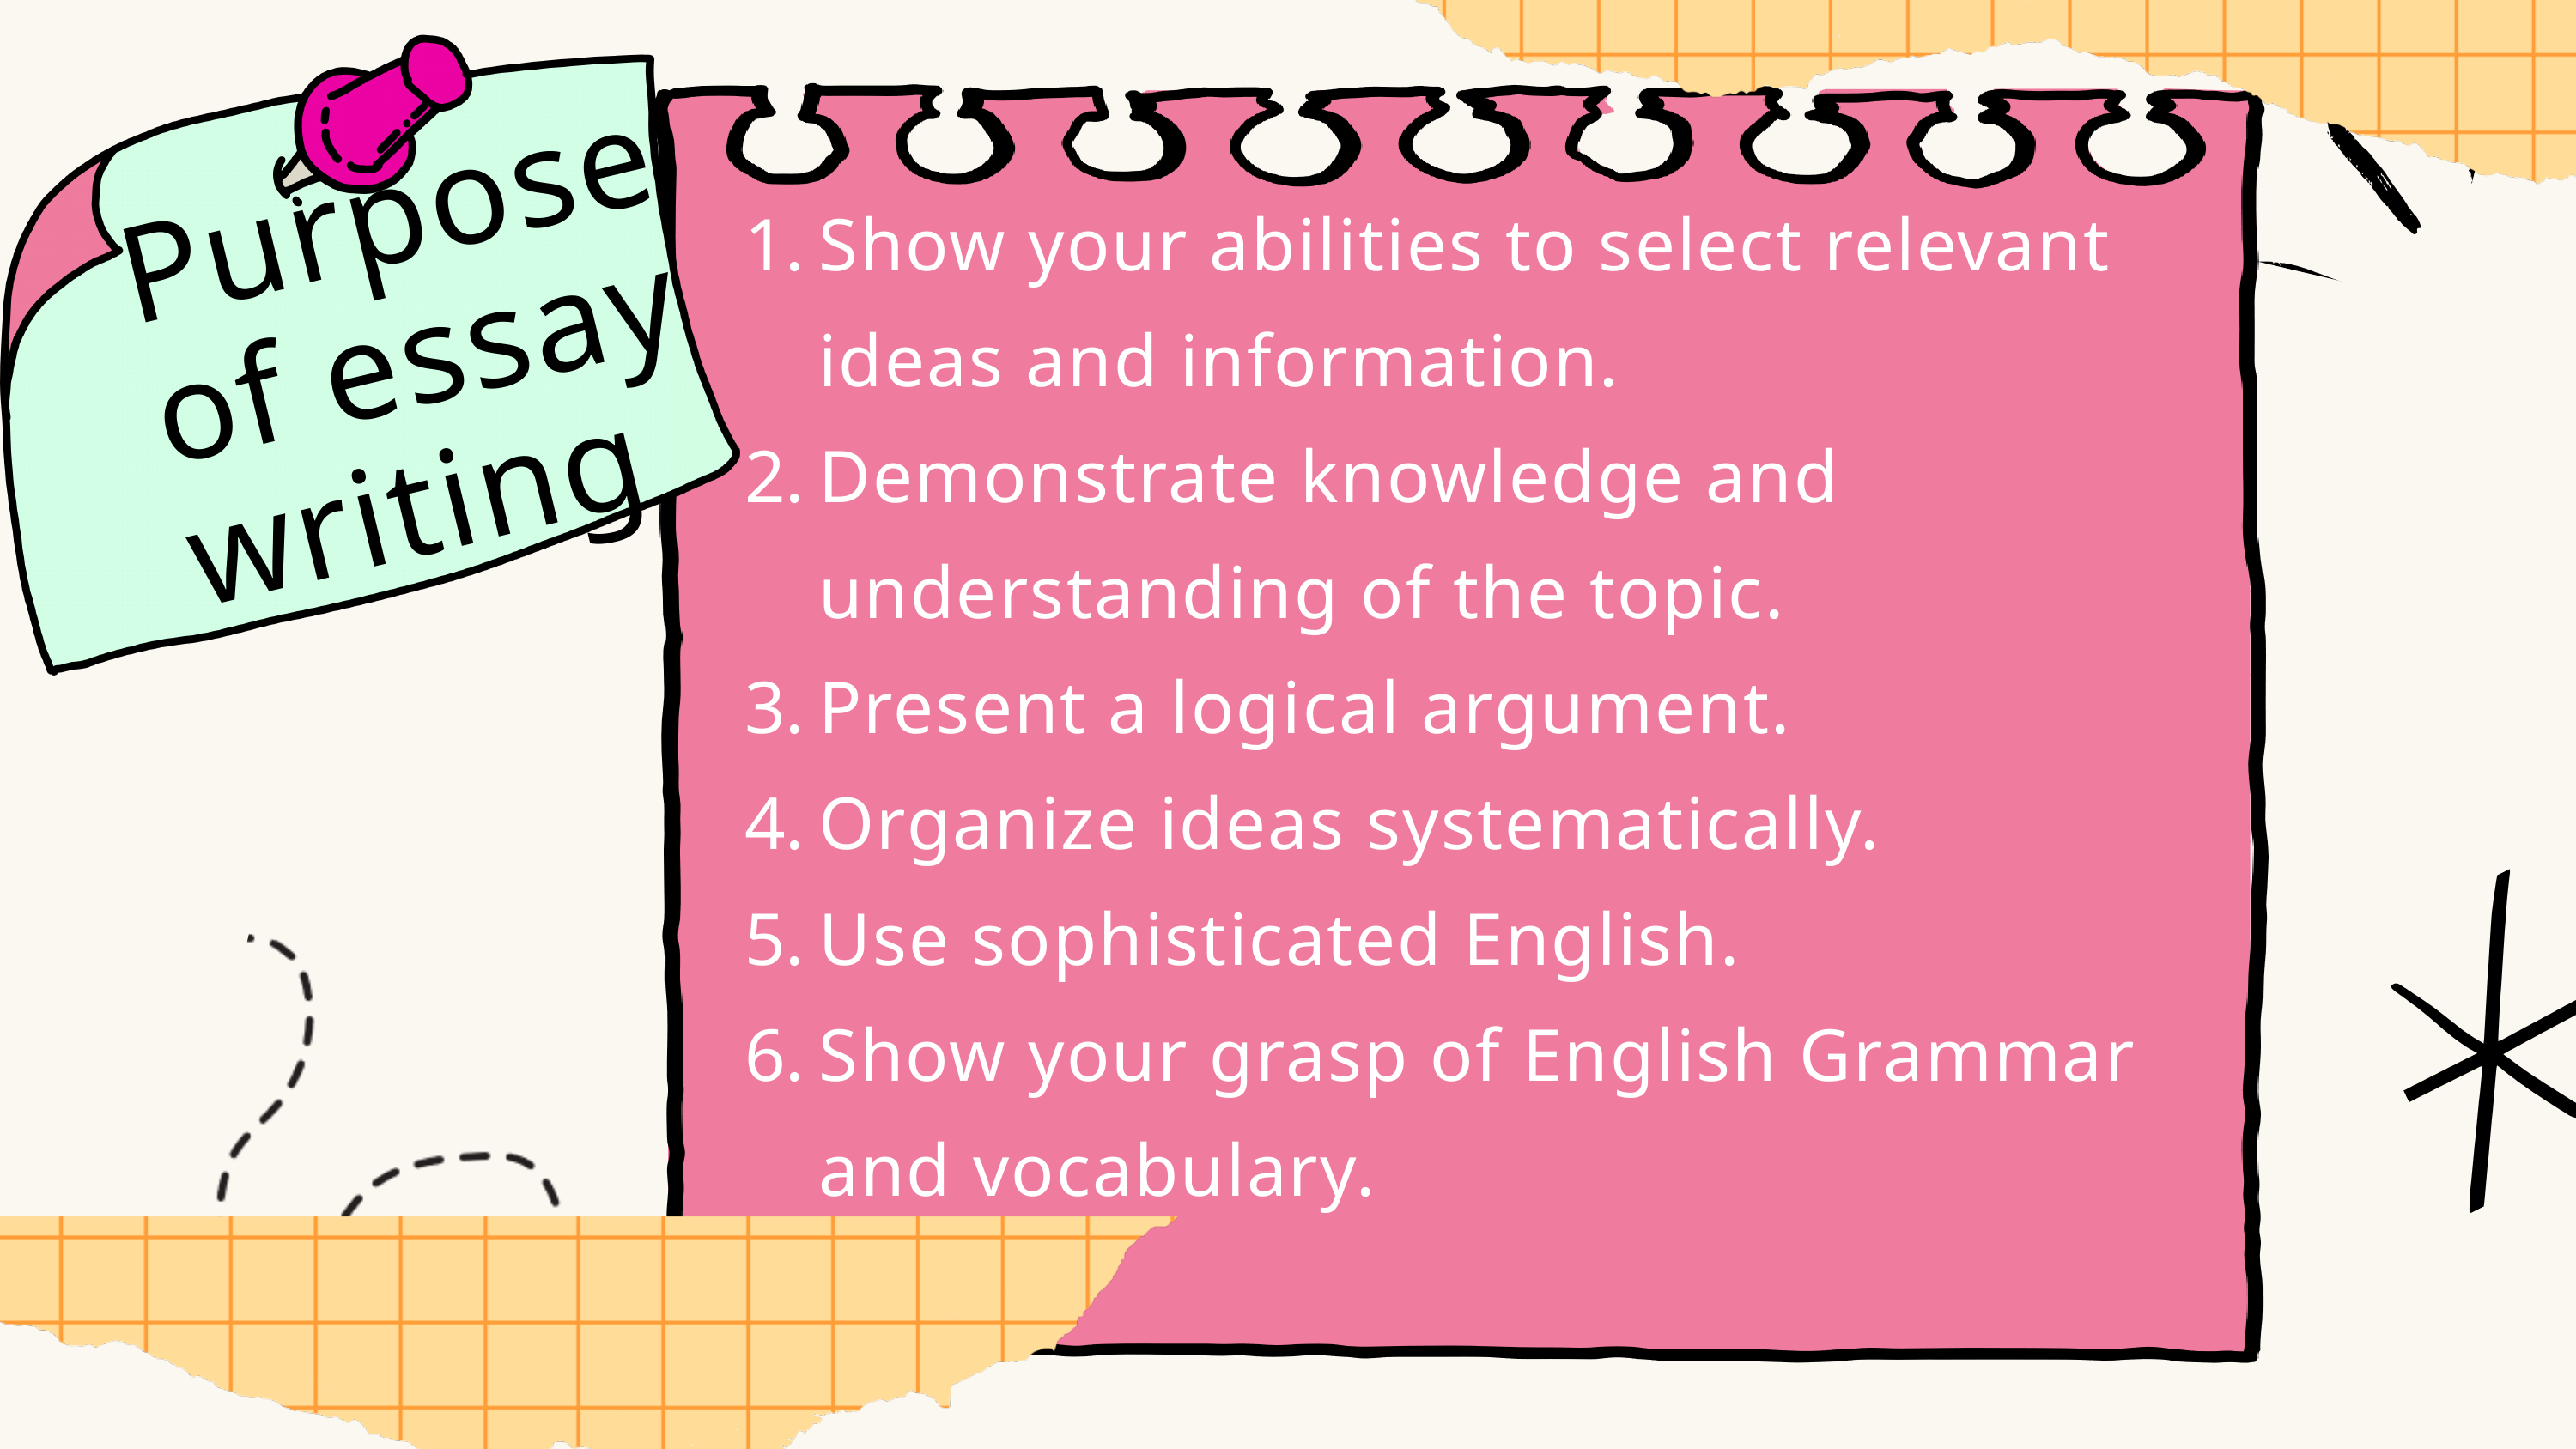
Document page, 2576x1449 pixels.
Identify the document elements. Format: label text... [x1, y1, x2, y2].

text_box [0, 34, 740, 677]
text_box [183, 933, 671, 1216]
text_box [2336, 864, 2576, 1216]
text_box [0, 1216, 1178, 1449]
text_box [740, 81, 1373, 169]
text_box [650, 205, 2269, 1364]
text_box [2254, 205, 2467, 306]
text_box Show your abilities to select relevant ideas and information. Demonstrate knowledge and understanding of the topic. Present a logical argument. Organize ideas systematically. Use sophisticated English. Show your grasp of English Grammar and vocabulary. [671, 169, 2187, 1211]
text_box [1373, 0, 2576, 205]
text_box Purpose of essay writing [106, 70, 710, 635]
